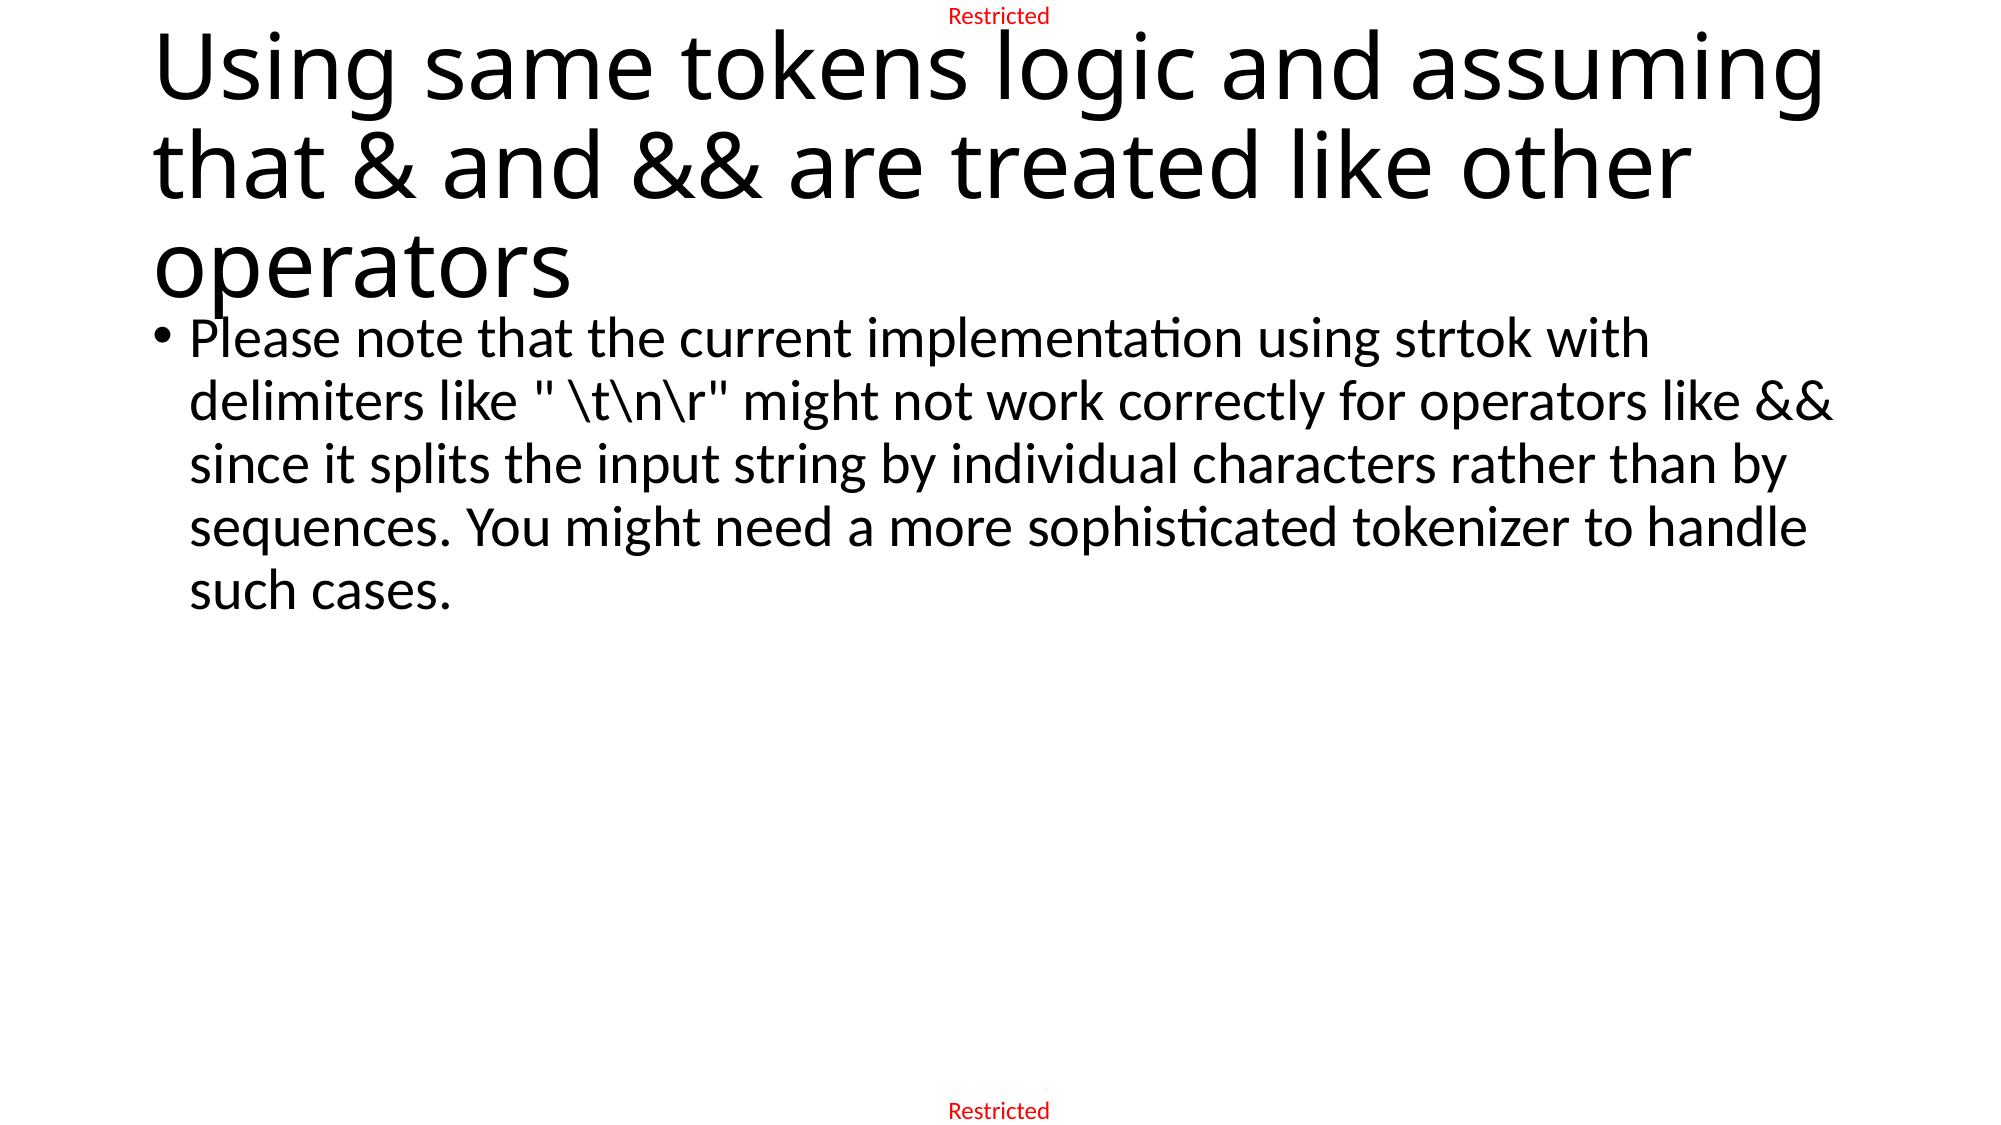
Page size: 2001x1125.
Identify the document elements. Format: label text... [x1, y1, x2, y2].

title Using same tokens logic and assuming that & and && are treated like other operators [137, 59, 1863, 278]
list Please note that the current implementation using strtok with delimiters like " \t\n\r" might not work correctly for operators like && since it splits the input string by individual characters rather than by sequences. You might need a more sophisticated tokenizer to handle such cases. [137, 299, 1863, 1014]
